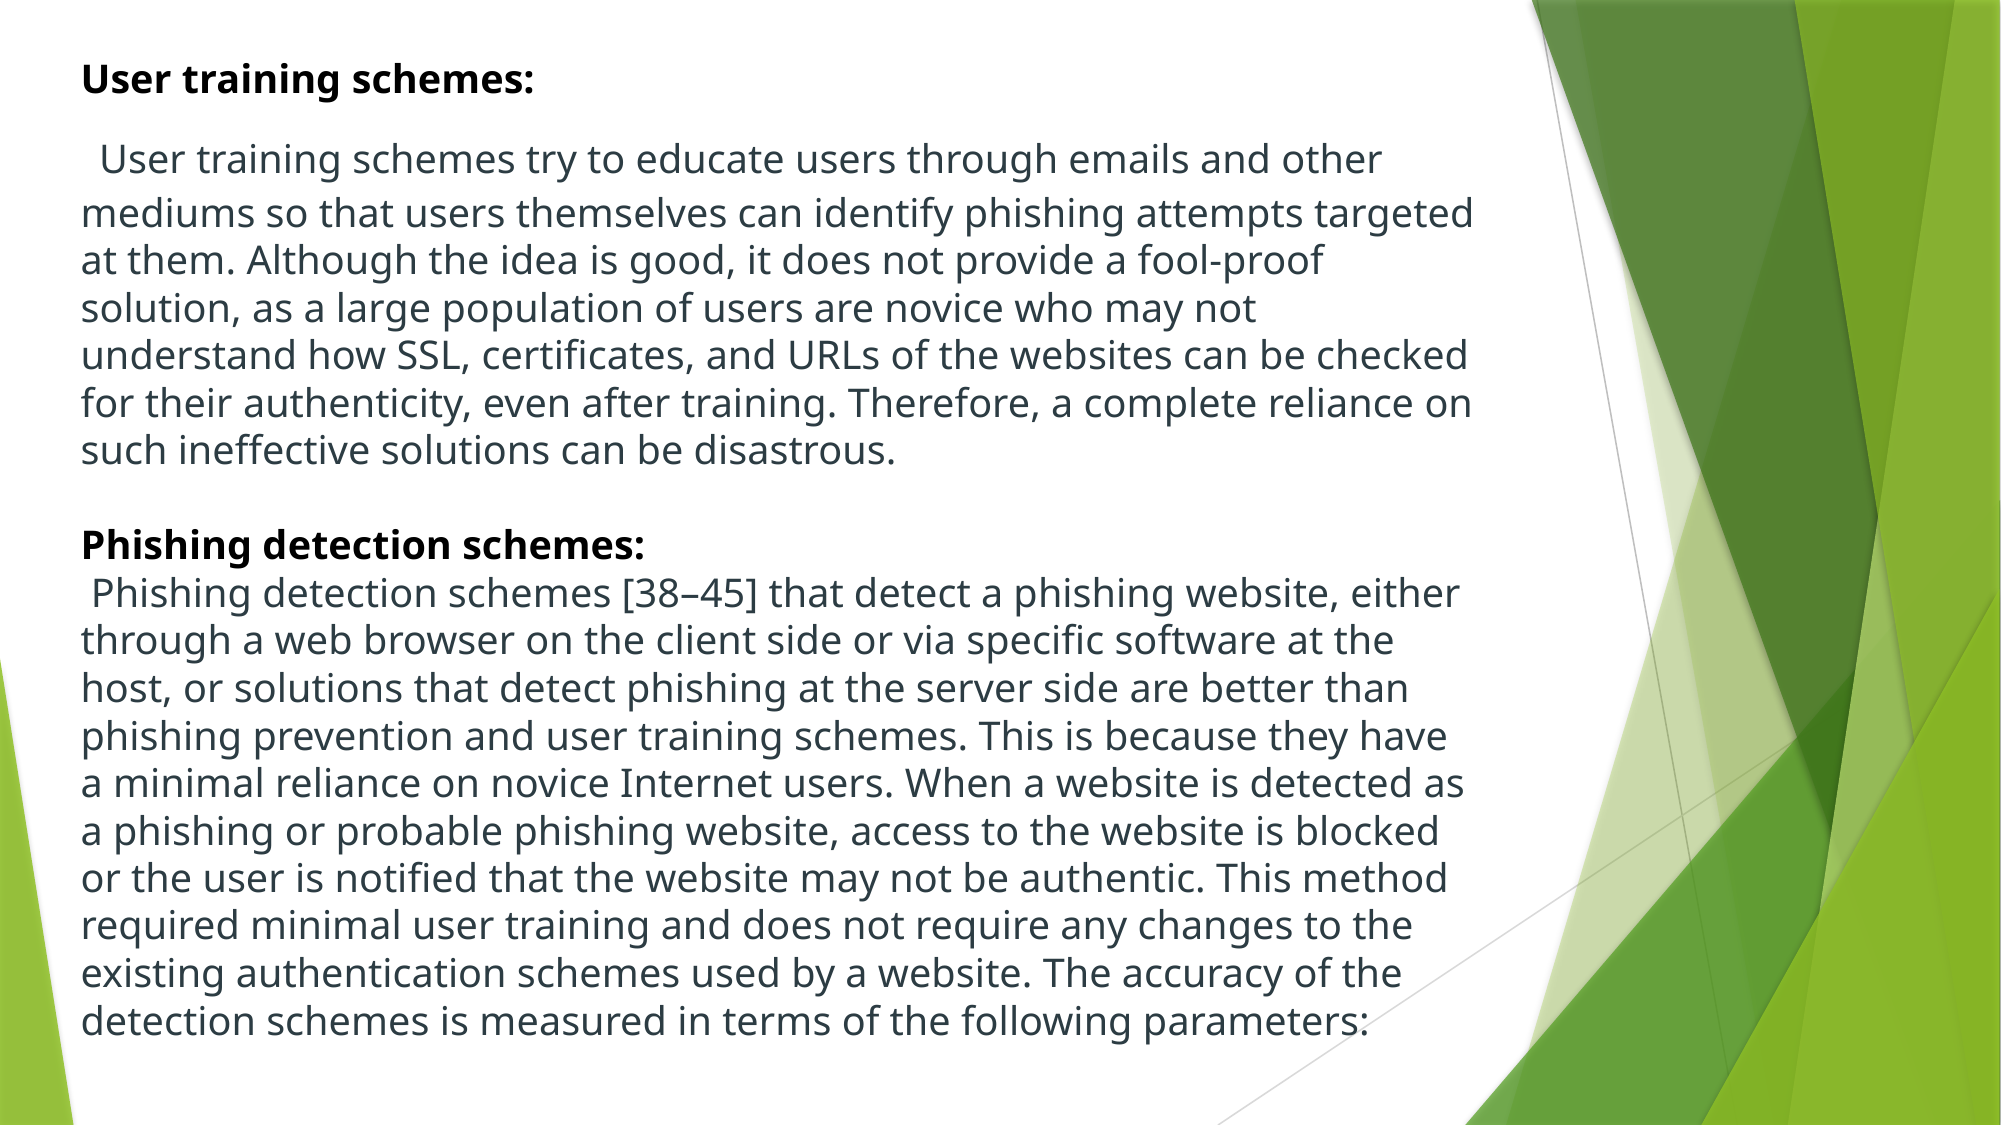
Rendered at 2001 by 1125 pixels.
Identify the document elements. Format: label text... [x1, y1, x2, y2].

title User training schemes: User training schemes try to educate users through emails and other mediums so that users themselves can identify phishing attempts targeted at them. Although the idea is good, it does not provide a fool-proof solution, as a large population of users are novice who may not understand how SSL, certificates, and URLs of the websites can be checked for their authenticity, even after training. Therefore, a complete reliance on such ineffective solutions can be disastrous. Phishing detection schemes: Phishing detection schemes [38–45] that detect a phishing website, either through a web browser on the client side or via specific software at the host, or solutions that detect phishing at the server side are better than phishing prevention and user training schemes. This is because they have a minimal reliance on novice Internet users. When a website is detected as a phishing or probable phishing website, access to the website is blocked or the user is notified that the website may not be authentic. This method required minimal user training and does not require any changes to the existing authentication schemes used by a website. The accuracy of the detection schemes is measured in terms of the following parameters: [65, 46, 1497, 1096]
